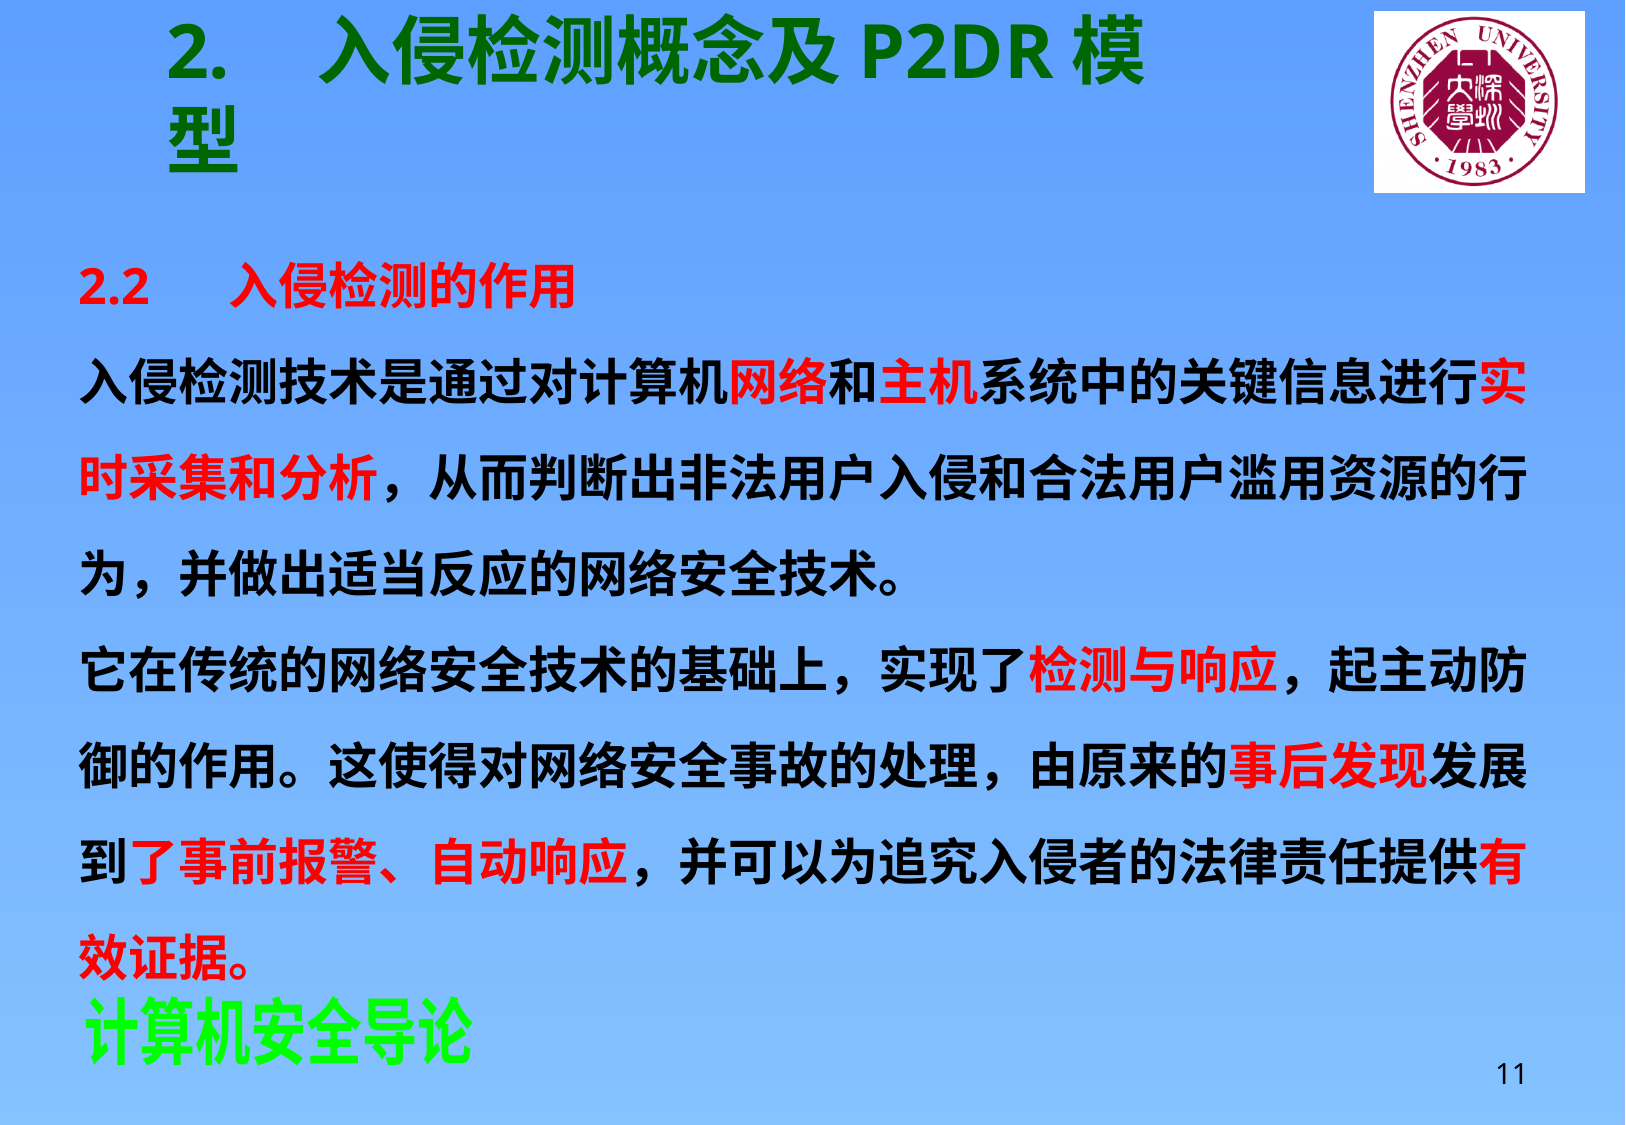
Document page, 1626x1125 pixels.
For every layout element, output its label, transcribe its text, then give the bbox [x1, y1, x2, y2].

slide_number 28 [0, 14, 1374, 18]
slide_number 11 [1164, 1042, 1544, 1103]
slide_number 28 [1585, 14, 1625, 18]
picture [1374, 11, 1585, 193]
list 2.2 入侵检测的作用 入侵检测技术是通过对计算机网络和主机系统中的关键信息进行实时采集和分析，从而判断出非法用户入侵和合法用户滥用资源的行为，并做出适当反应的网络安全技术。 它在传统的网络安全技术的基础上，实现了检测与响应，起主动防御的作用。这使得对网络安全事故的处理，由原来的事后发现发展到了事前报警、自动响应，并可以为追究入侵者的法律责任提供有效证据。 [63, 210, 1570, 1067]
title 2. 入侵检测概念及P2DR模型 [151, 66, 1170, 192]
